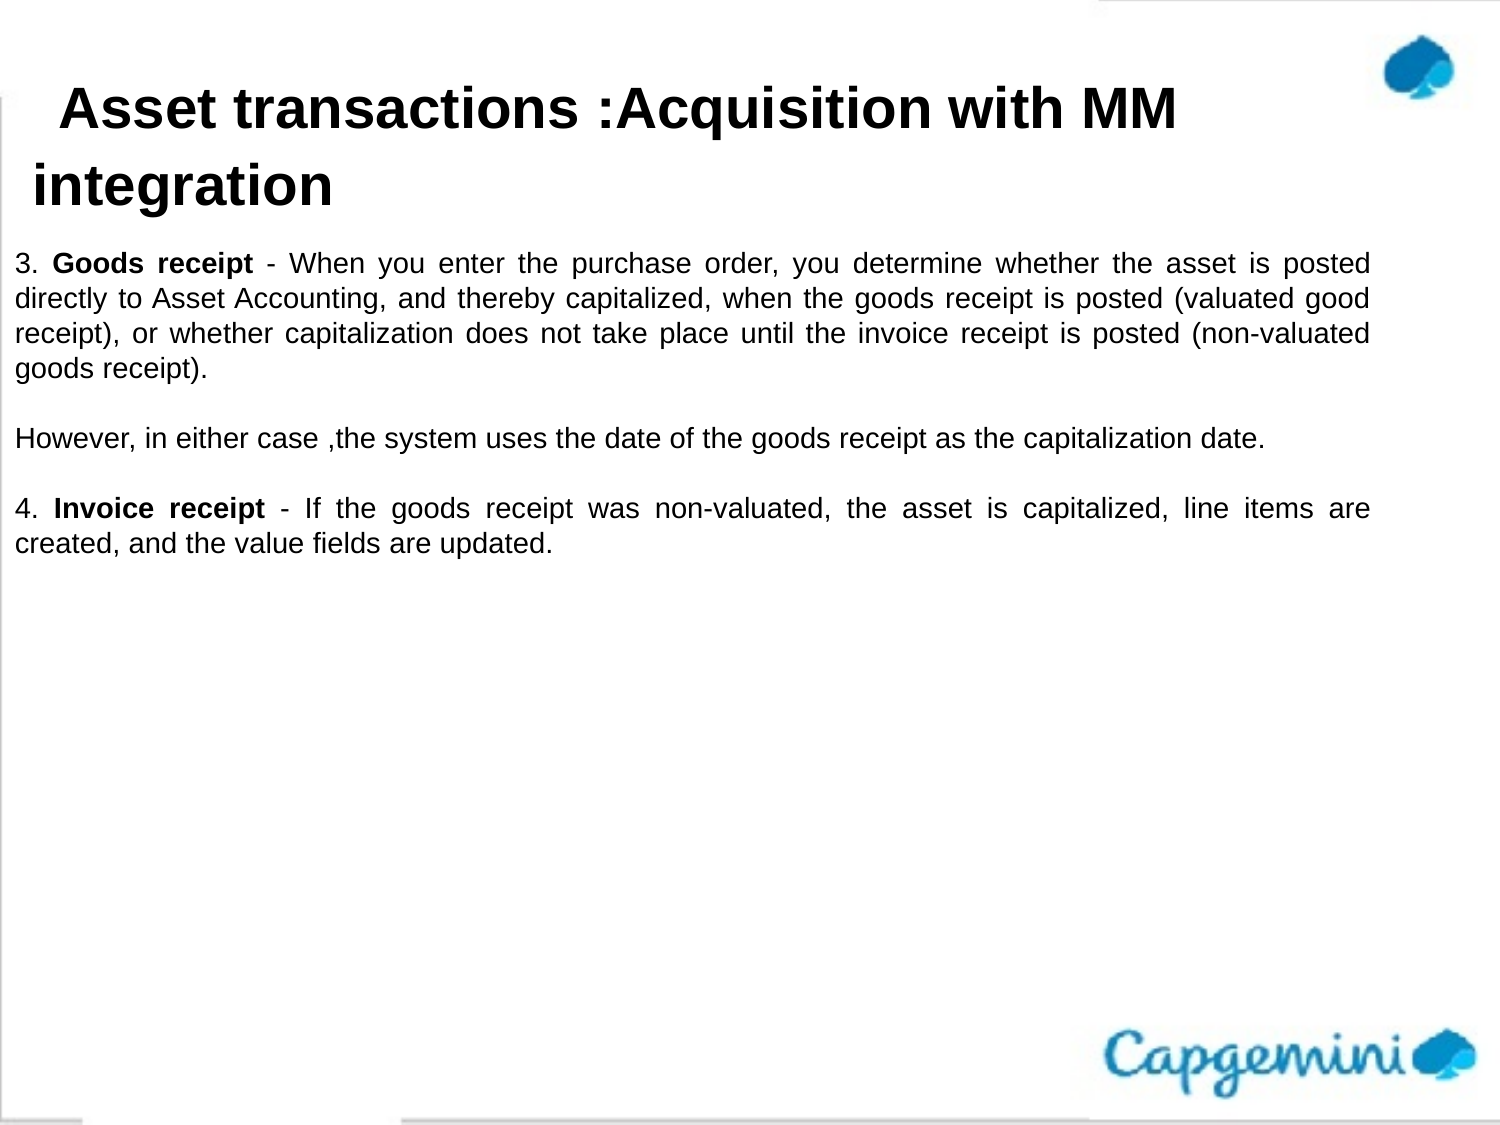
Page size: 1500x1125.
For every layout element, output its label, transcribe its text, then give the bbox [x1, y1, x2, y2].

title Asset transactions :Acquisition with MM integration [32, 36, 1426, 128]
text_box 3. Goods receipt - When you enter the purchase order, you determine whether the asset is posted directly to Asset Accounting, and thereby capitalized, when the goods receipt is posted (valuated good receipt), or whether capitalization does not take place until the invoice receipt is posted (non-valuated goods receipt). However, in either case ,the system uses the date of the goods receipt as the capitalization date. 4. Invoice receipt - If the goods receipt was non-valuated, the asset is capitalized, line items are created, and the value fields are updated. [0, 237, 1388, 637]
picture [0, 0, 1500, 1125]
